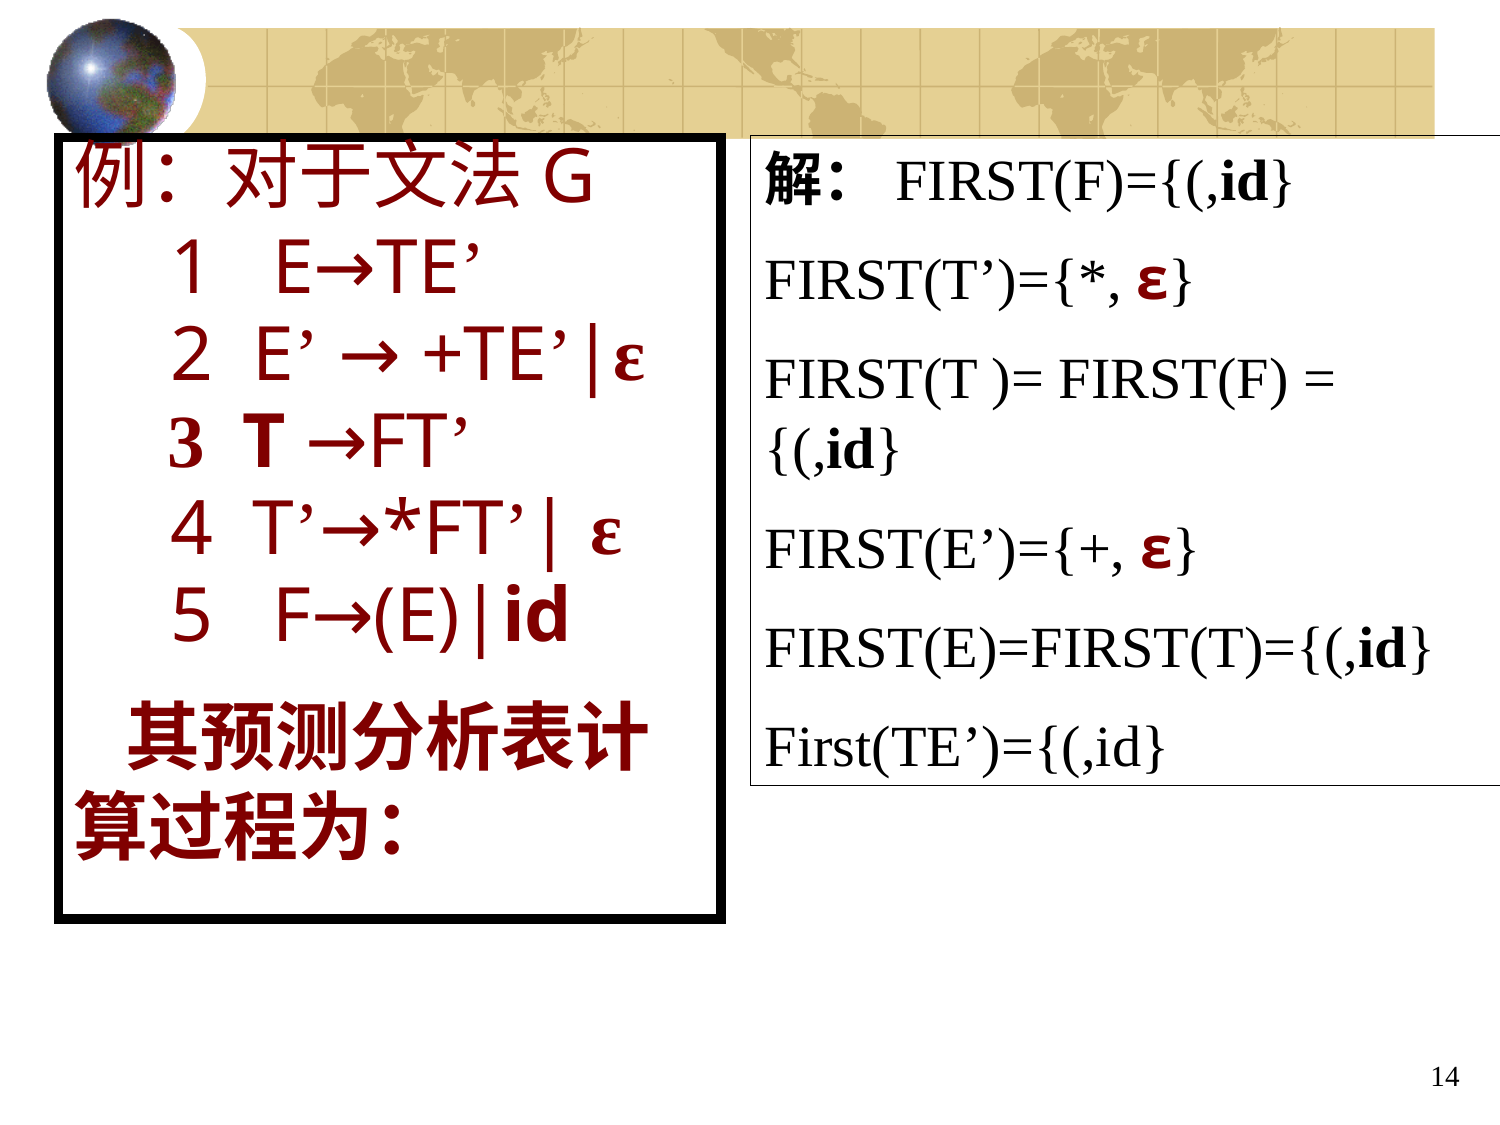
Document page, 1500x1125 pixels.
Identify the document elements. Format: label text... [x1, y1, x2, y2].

slide_number 14 [1162, 1024, 1476, 1101]
picture [42, 14, 190, 151]
text_box 例：对于文法G 1 E→TE’ 2 E’ → +TE’|ε 3 T →FT’ 4 T’→*FT’| ε 5 F→(E)|id 其预测分析表计算过程为： [58, 137, 721, 920]
text_box 解：FIRST(F)={(,id} FIRST(T’)={*, ε} FIRST(T )= FIRST(F) = {(,id} FIRST(E’)={+, ε} FIRST(E)=FIRST(T)={(,id} First(TE’)={(,id} [749, 134, 1500, 786]
